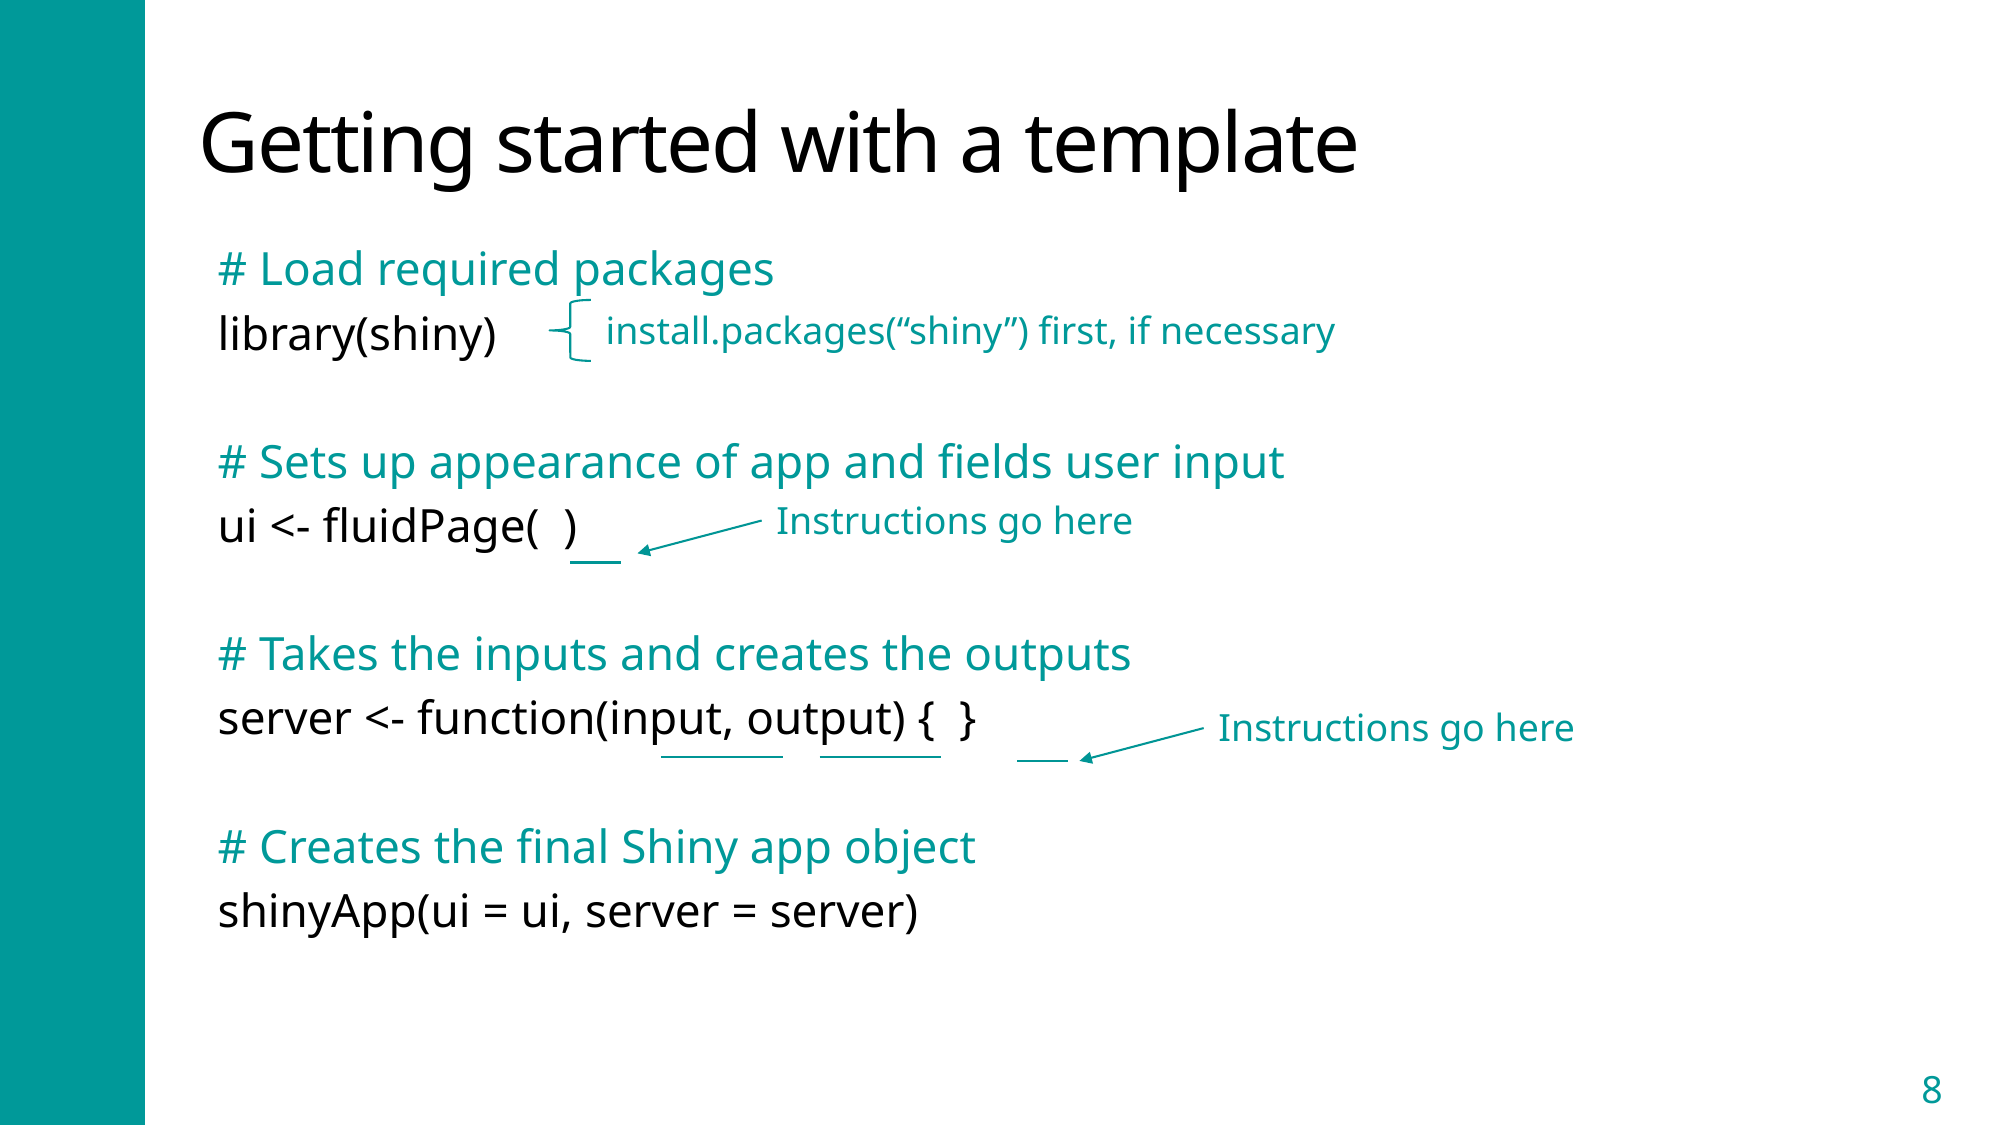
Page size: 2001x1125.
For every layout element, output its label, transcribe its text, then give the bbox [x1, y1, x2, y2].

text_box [636, 519, 763, 554]
list # Load required packages library(shiny) # Sets up appearance of app and fields user input ui <- fluidPage( ) # Takes the inputs and creates the outputs server <- function(input, output) { } # Creates the final Shiny app object shinyApp(ui = ui, server = server) [183, 232, 1851, 1050]
text_box [548, 298, 591, 362]
slide_number 8 [1870, 1057, 1994, 1125]
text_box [1078, 727, 1205, 762]
text_box Instructions go here [1203, 696, 1985, 757]
text_box Instructions go here [761, 490, 1543, 550]
text_box install.packages(“shiny”) first, if necessary [591, 299, 1568, 360]
title Getting started with a template [183, 45, 1851, 232]
